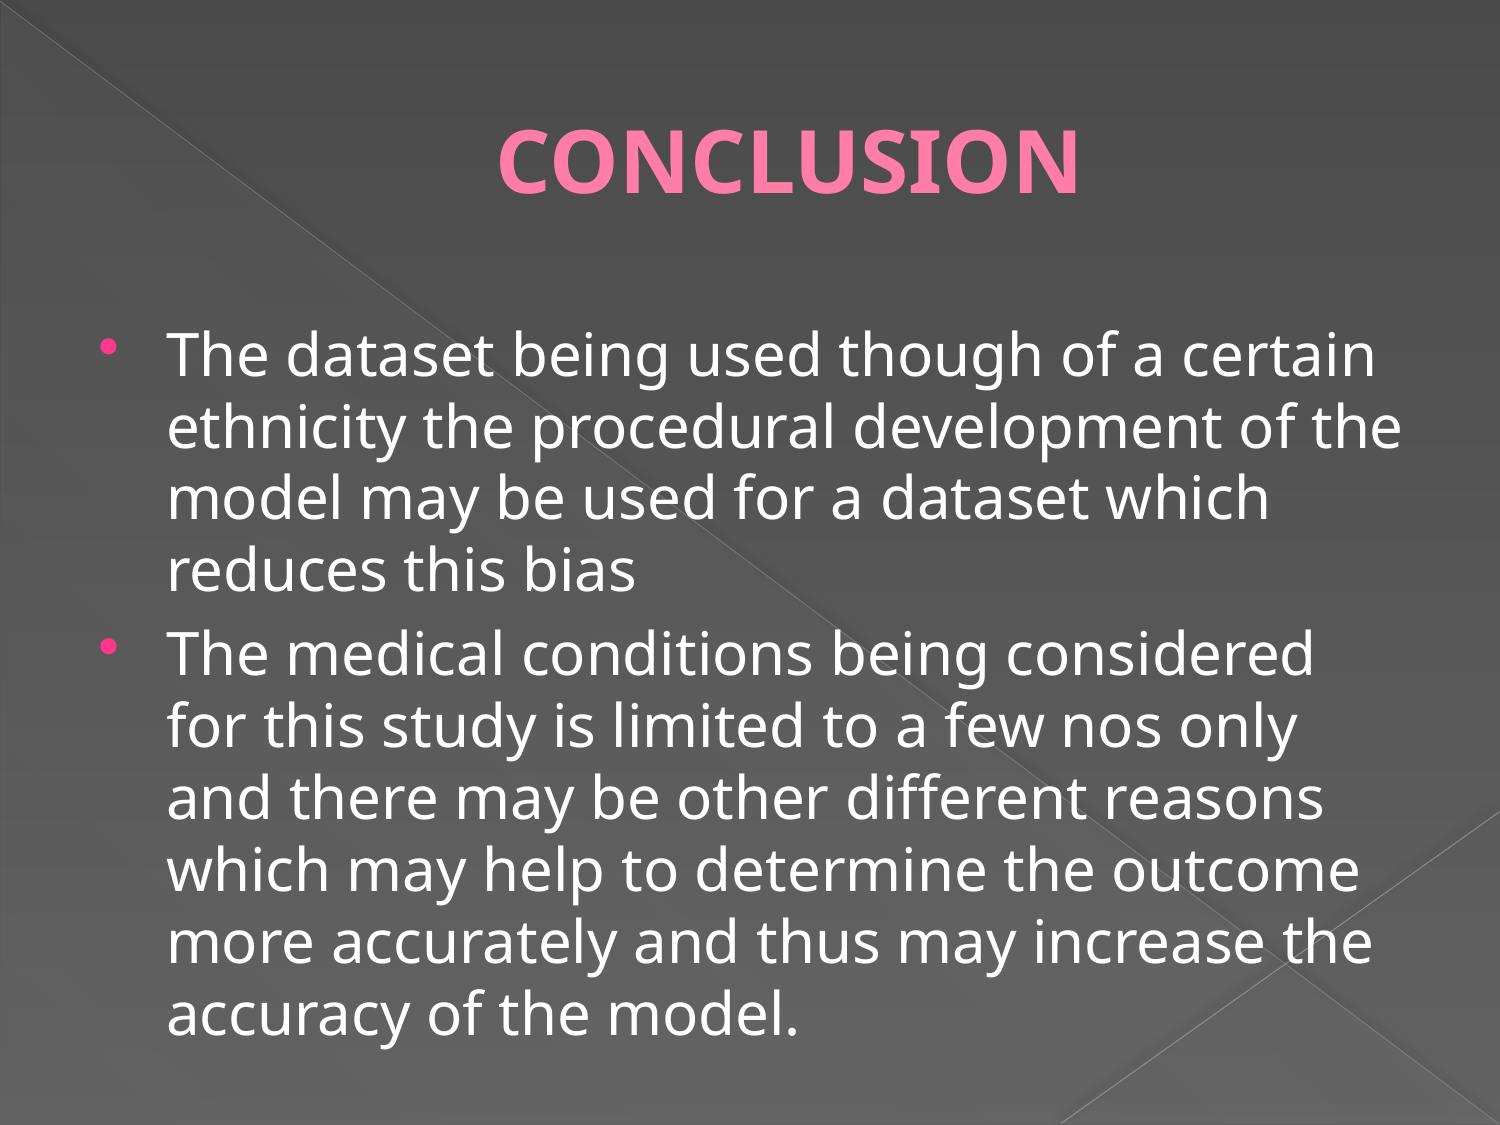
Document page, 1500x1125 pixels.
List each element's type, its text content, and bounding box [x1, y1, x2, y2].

list The dataset being used though of a certain ethnicity the procedural development of the model may be used for a dataset which reduces this bias The medical conditions being considered for this study is limited to a few nos only and there may be other different reasons which may help to determine the outcome more accurately and thus may increase the accuracy of the model. [75, 308, 1425, 1059]
title CONCLUSION [75, 43, 1425, 274]
